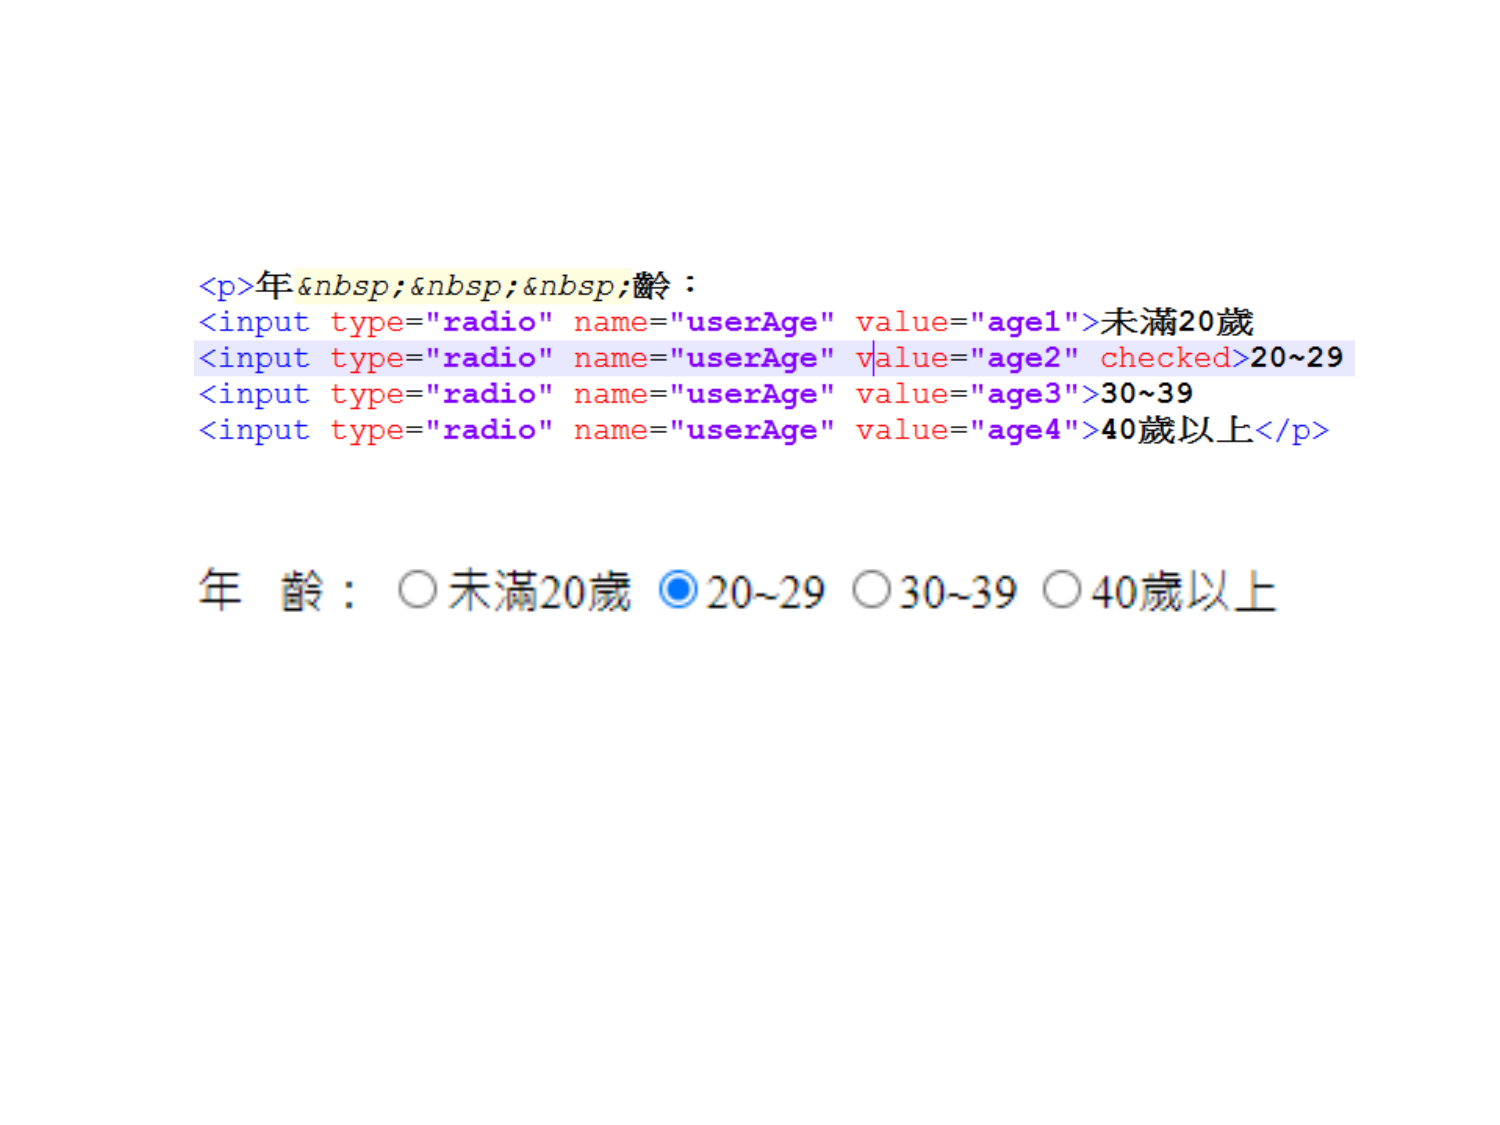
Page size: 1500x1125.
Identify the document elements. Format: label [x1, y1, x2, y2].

picture [194, 266, 1355, 448]
picture [182, 526, 1297, 657]
